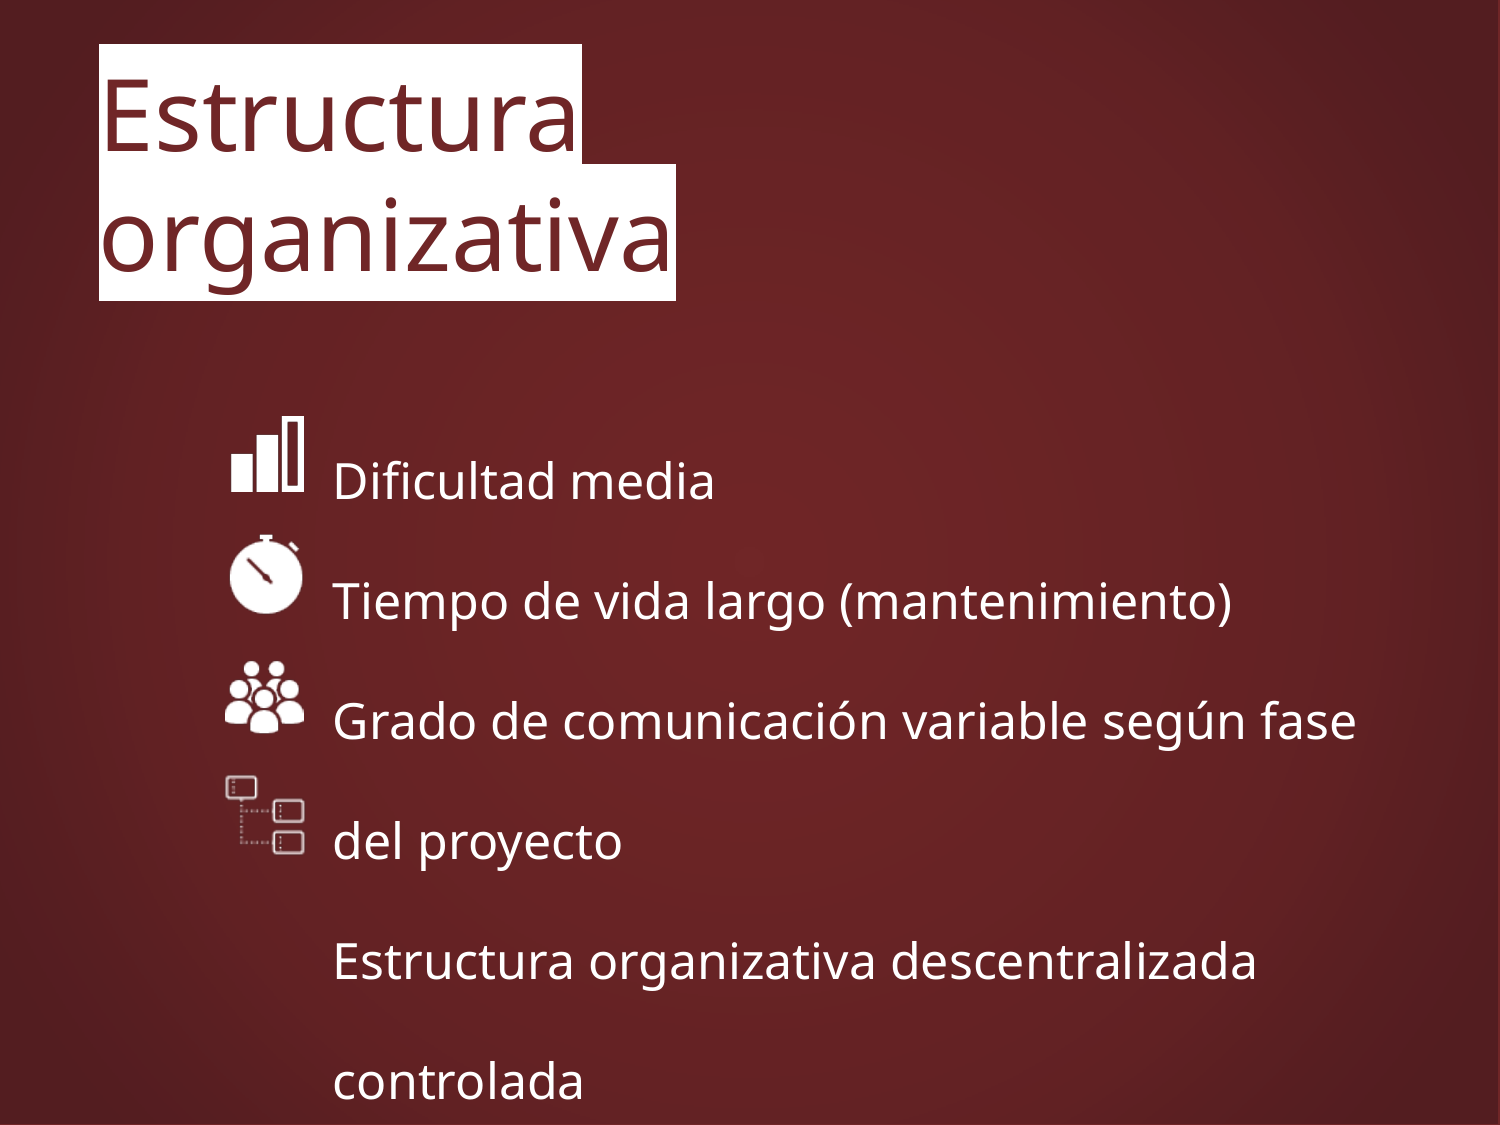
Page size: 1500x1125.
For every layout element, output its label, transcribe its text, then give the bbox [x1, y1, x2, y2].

text_box Estructura organizativa [83, 110, 959, 307]
text_box Dificultad media Tiempo de vida largo (mantenimiento) Grado de comunicación variable según fase del proyecto Estructura organizativa descentralizada controlada [317, 382, 1452, 882]
picture [0, 0, 1498, 1124]
